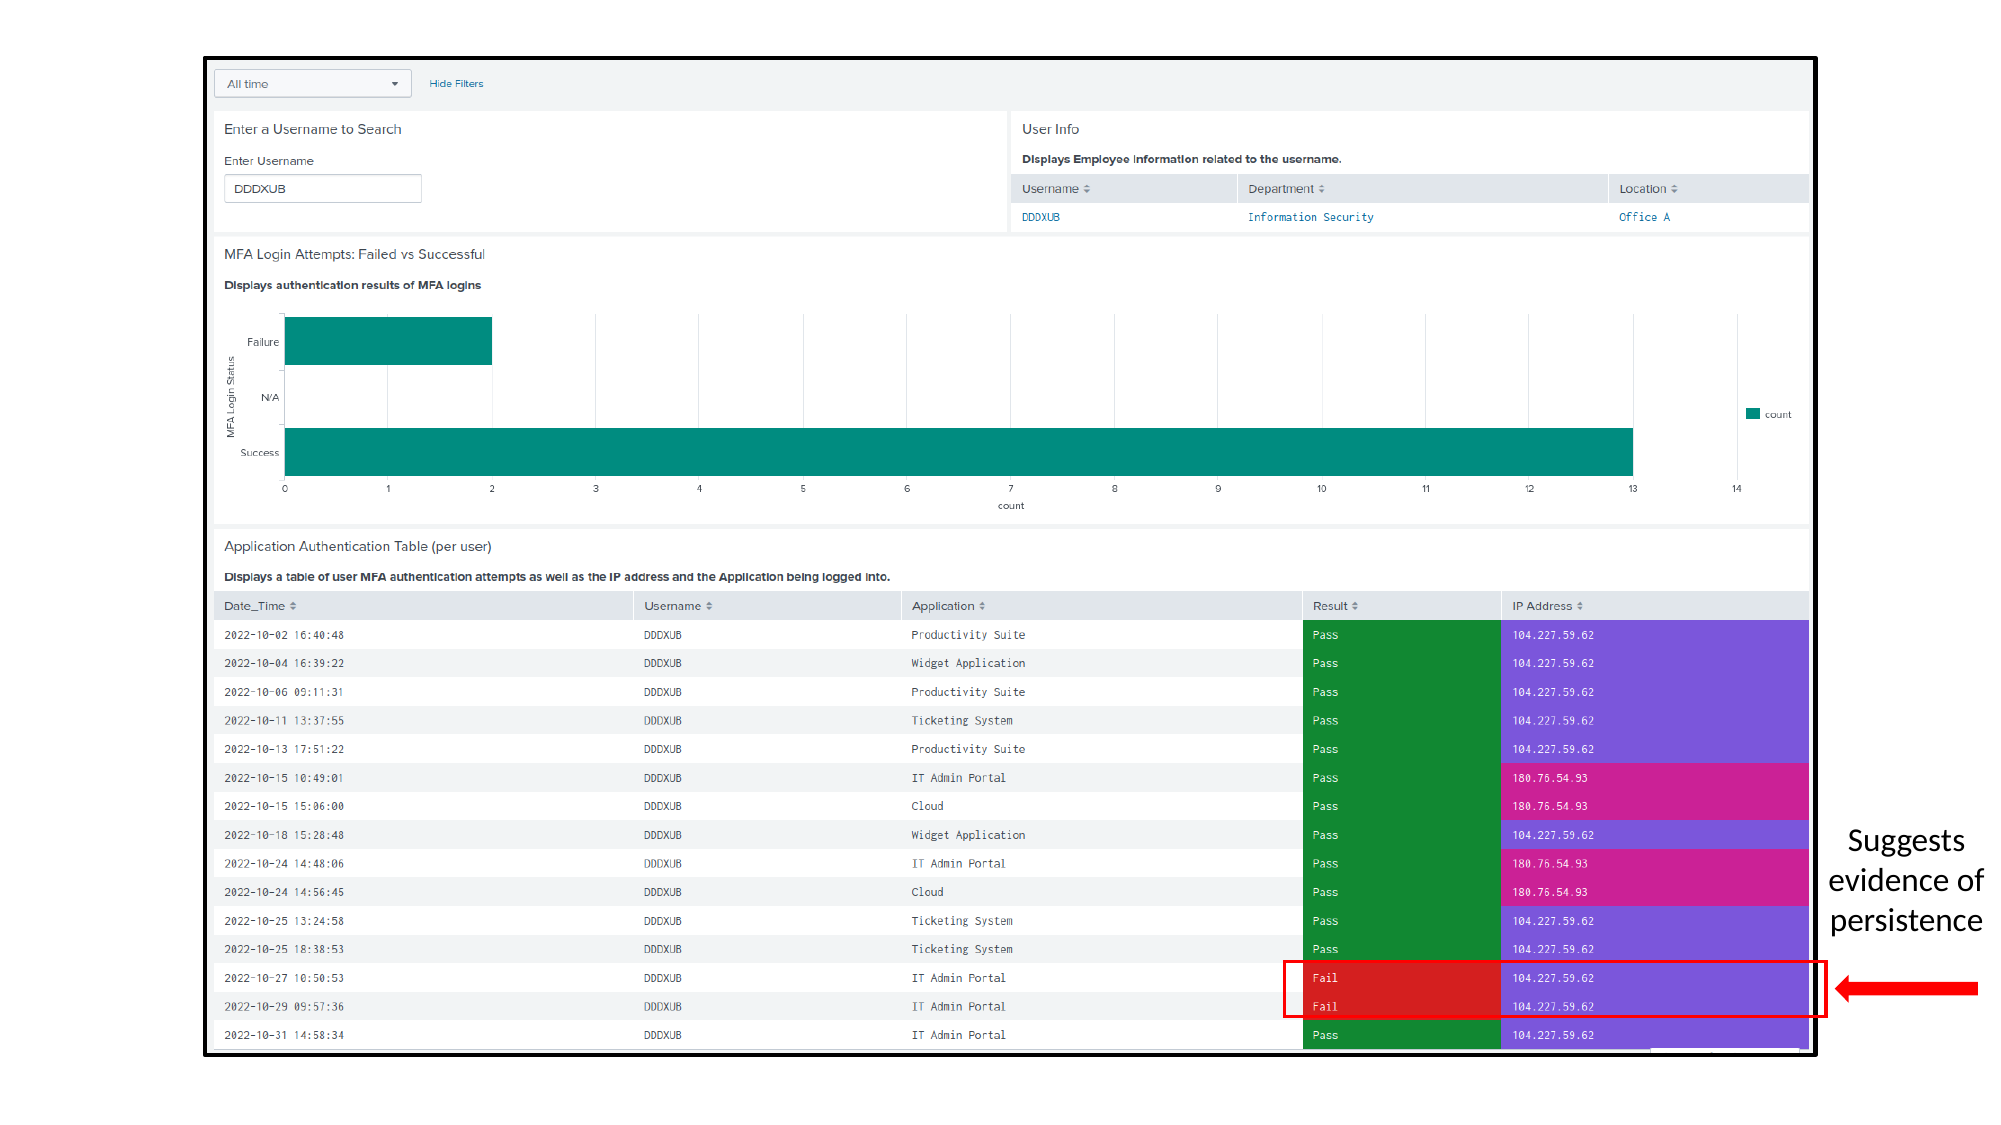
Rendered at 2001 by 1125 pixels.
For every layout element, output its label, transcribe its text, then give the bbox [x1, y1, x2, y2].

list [206, 59, 1814, 1053]
text_box [1814, 960, 1828, 1018]
text_box [1834, 974, 1978, 1003]
text_box Suggests evidence of persistence [1814, 810, 2000, 946]
